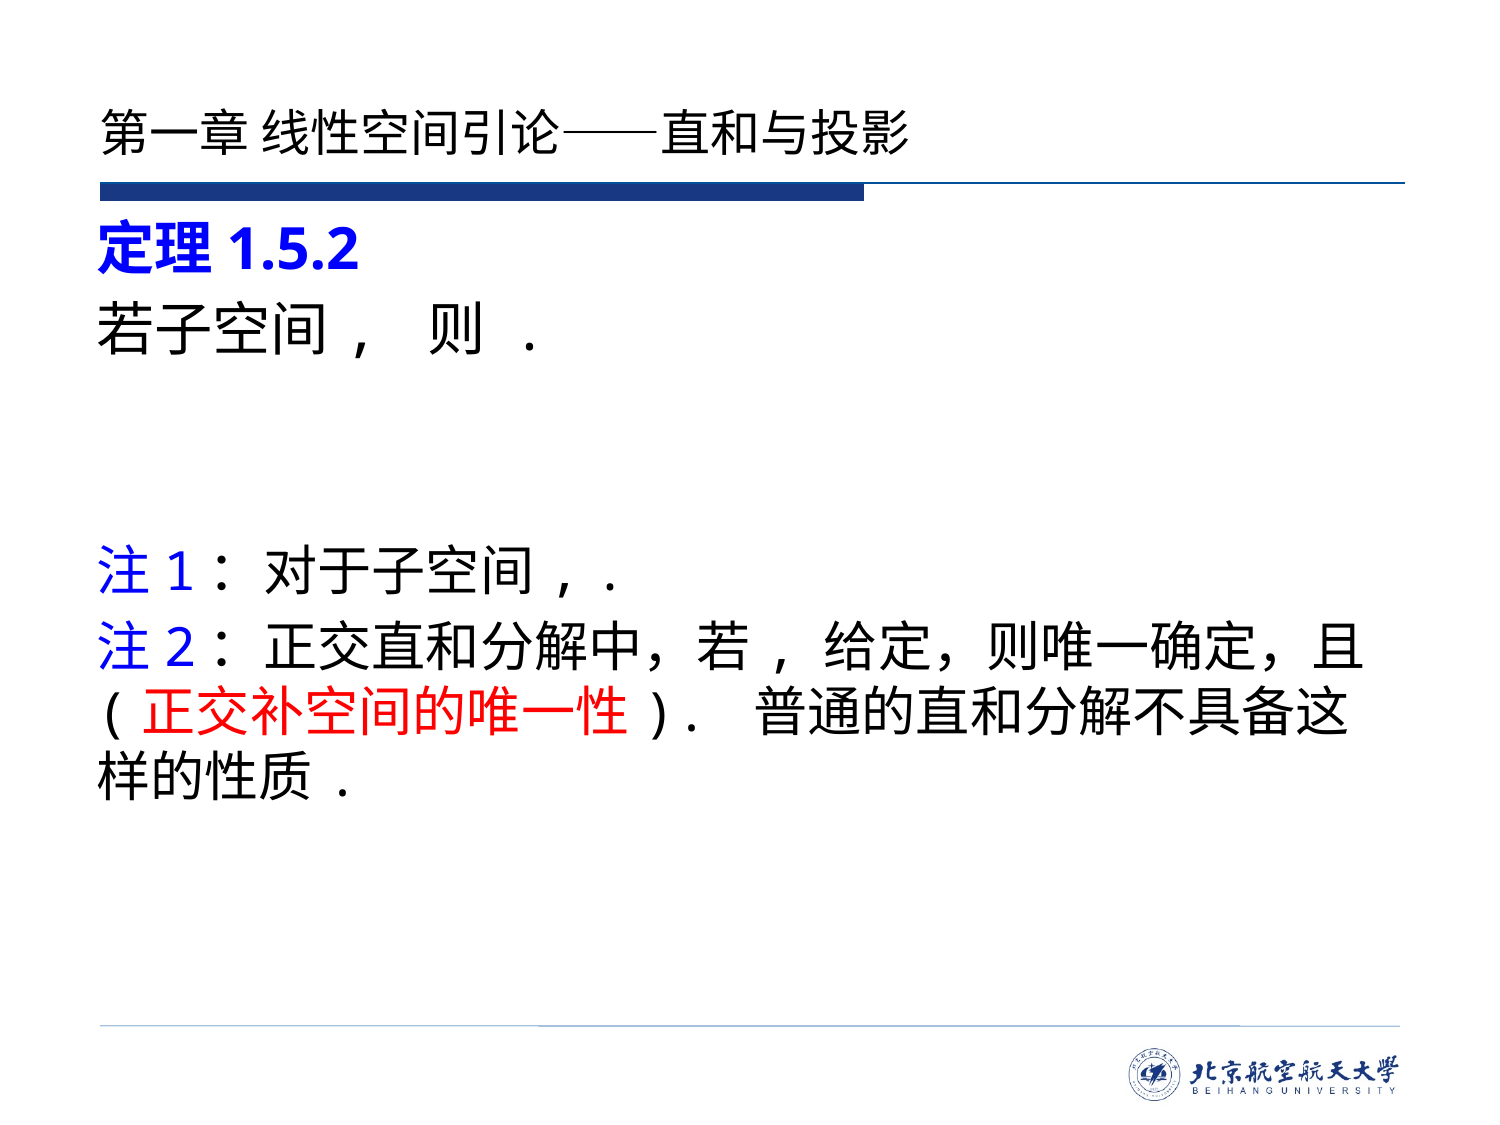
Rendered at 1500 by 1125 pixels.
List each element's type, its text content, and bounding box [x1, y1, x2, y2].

title 第一章 线性空间引论——直和与投影 [83, 57, 1397, 169]
picture [1114, 1041, 1412, 1108]
